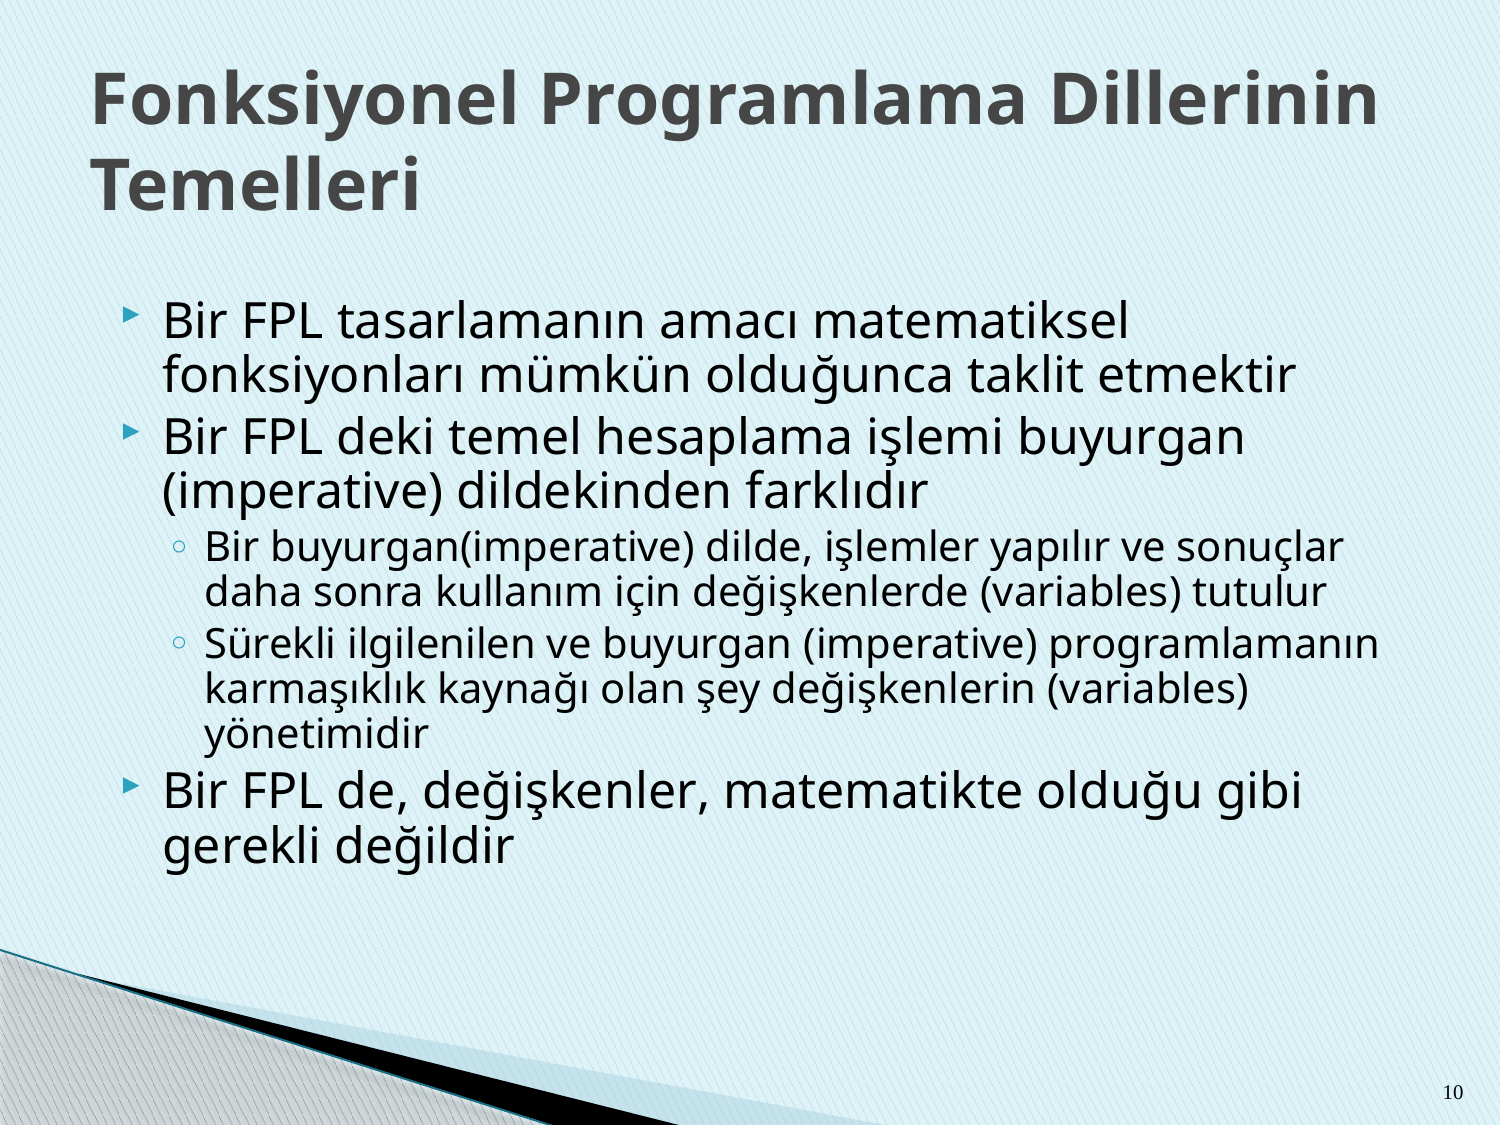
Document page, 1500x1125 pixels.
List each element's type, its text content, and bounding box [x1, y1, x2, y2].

list Bir FPL tasarlamanın amacı matematiksel fonksiyonları mümkün olduğunca taklit etmektir Bir FPL deki temel hesaplama işlemi buyurgan (imperative) dildekinden farklıdır Bir buyurgan(imperative) dilde, işlemler yapılır ve sonuçlar daha sonra kullanım için değişkenlerde (variables) tutulur Sürekli ilgilenilen ve buyurgan (imperative) programlamanın karmaşıklık kaynağı olan şey değişkenlerin (variables) yönetimidir Bir FPL de, değişkenler, matematikte olduğu gibi gerekli değildir [87, 287, 1450, 1013]
slide_number 10 [1418, 1051, 1479, 1112]
title Fonksiyonel Programlama Dillerinin Temelleri [75, 45, 1425, 233]
